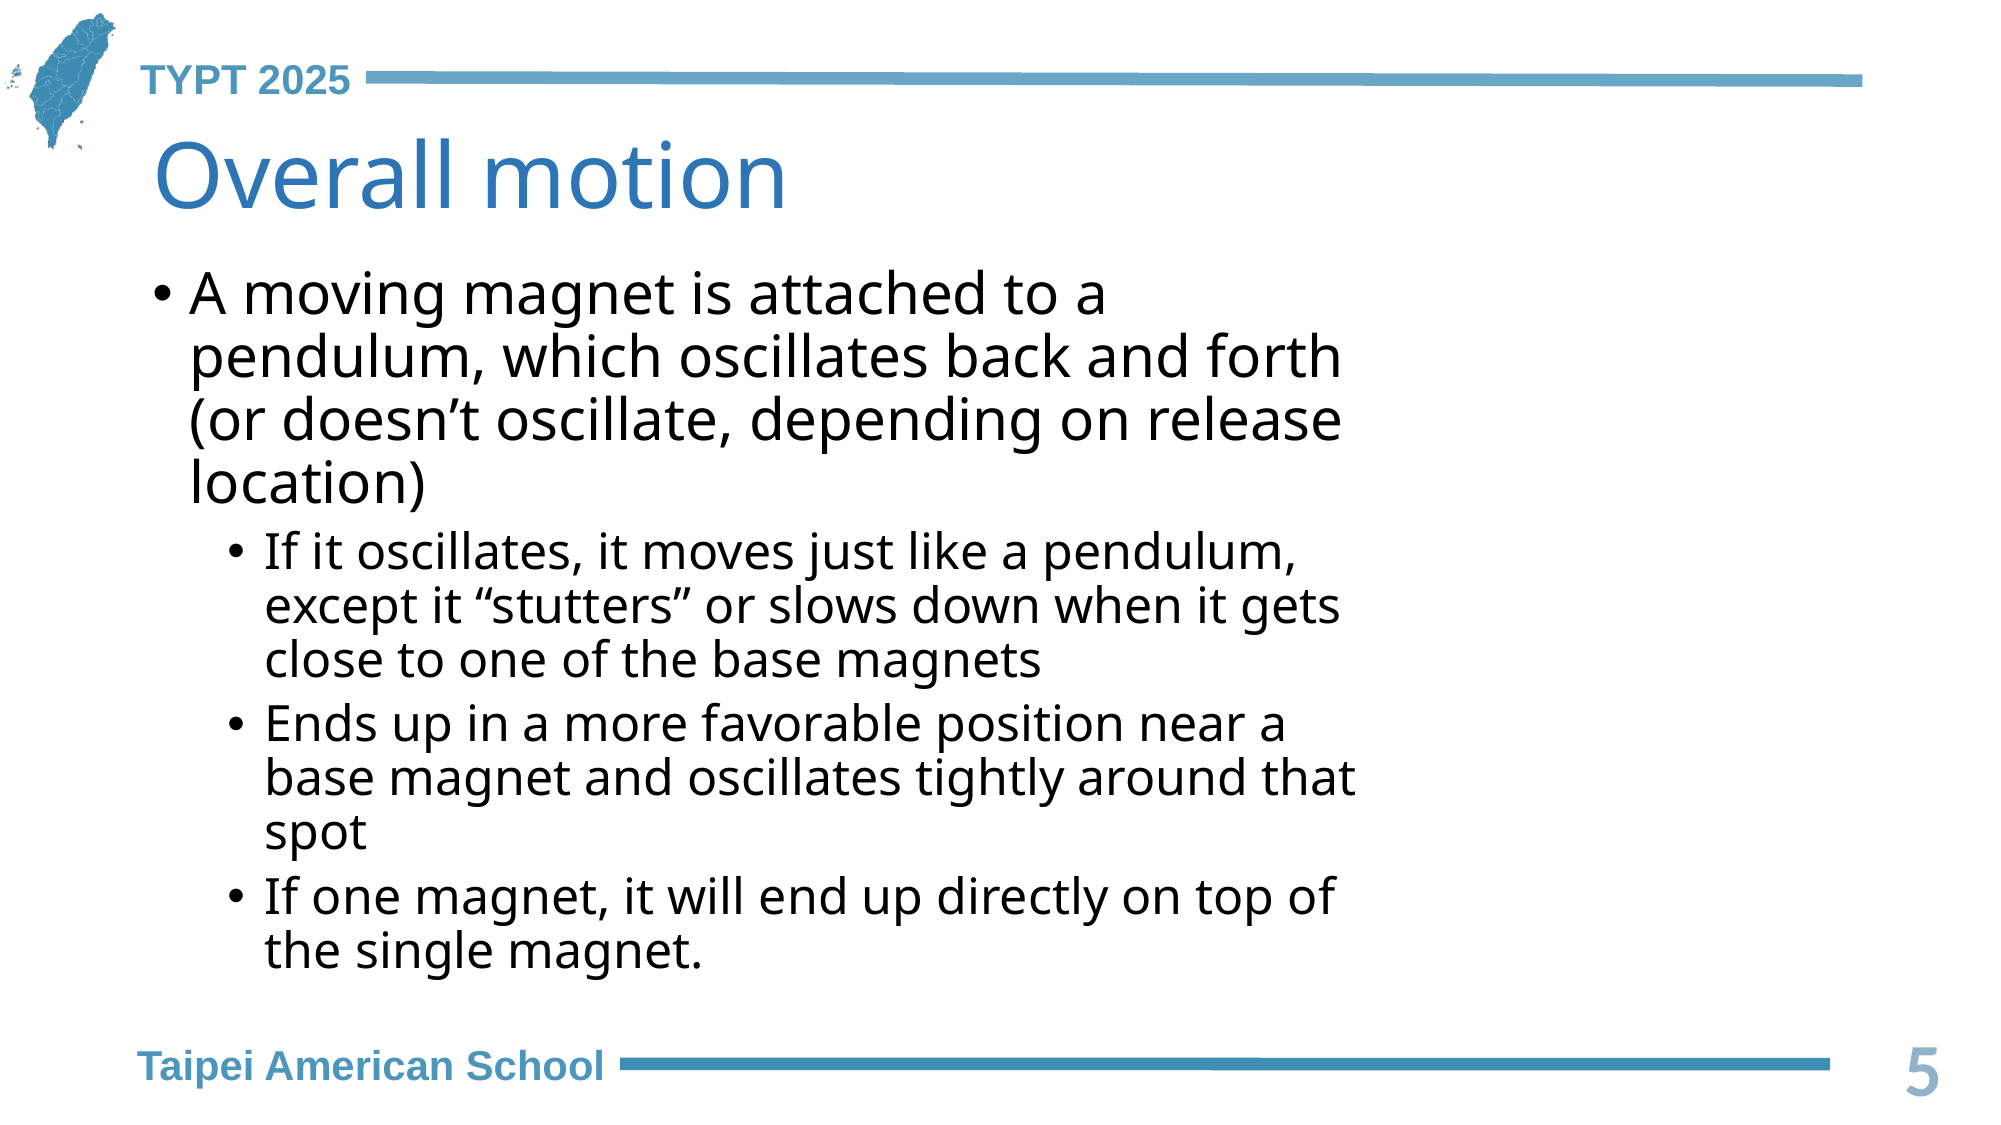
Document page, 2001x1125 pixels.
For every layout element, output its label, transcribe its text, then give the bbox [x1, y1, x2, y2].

slide_number 5 [1507, 1036, 1958, 1097]
title Overall motion [137, 100, 1863, 258]
list A moving magnet is attached to a pendulum, which oscillates back and forth (or doesn’t oscillate, depending on release location) If it oscillates, it moves just like a pendulum, except it “stutters” or slows down when it gets close to one of the base magnets Ends up in a more favorable position near a base magnet and oscillates tightly around that spot If one magnet, it will end up directly on top of the single magnet. [137, 257, 1408, 993]
picture [0, 0, 119, 157]
